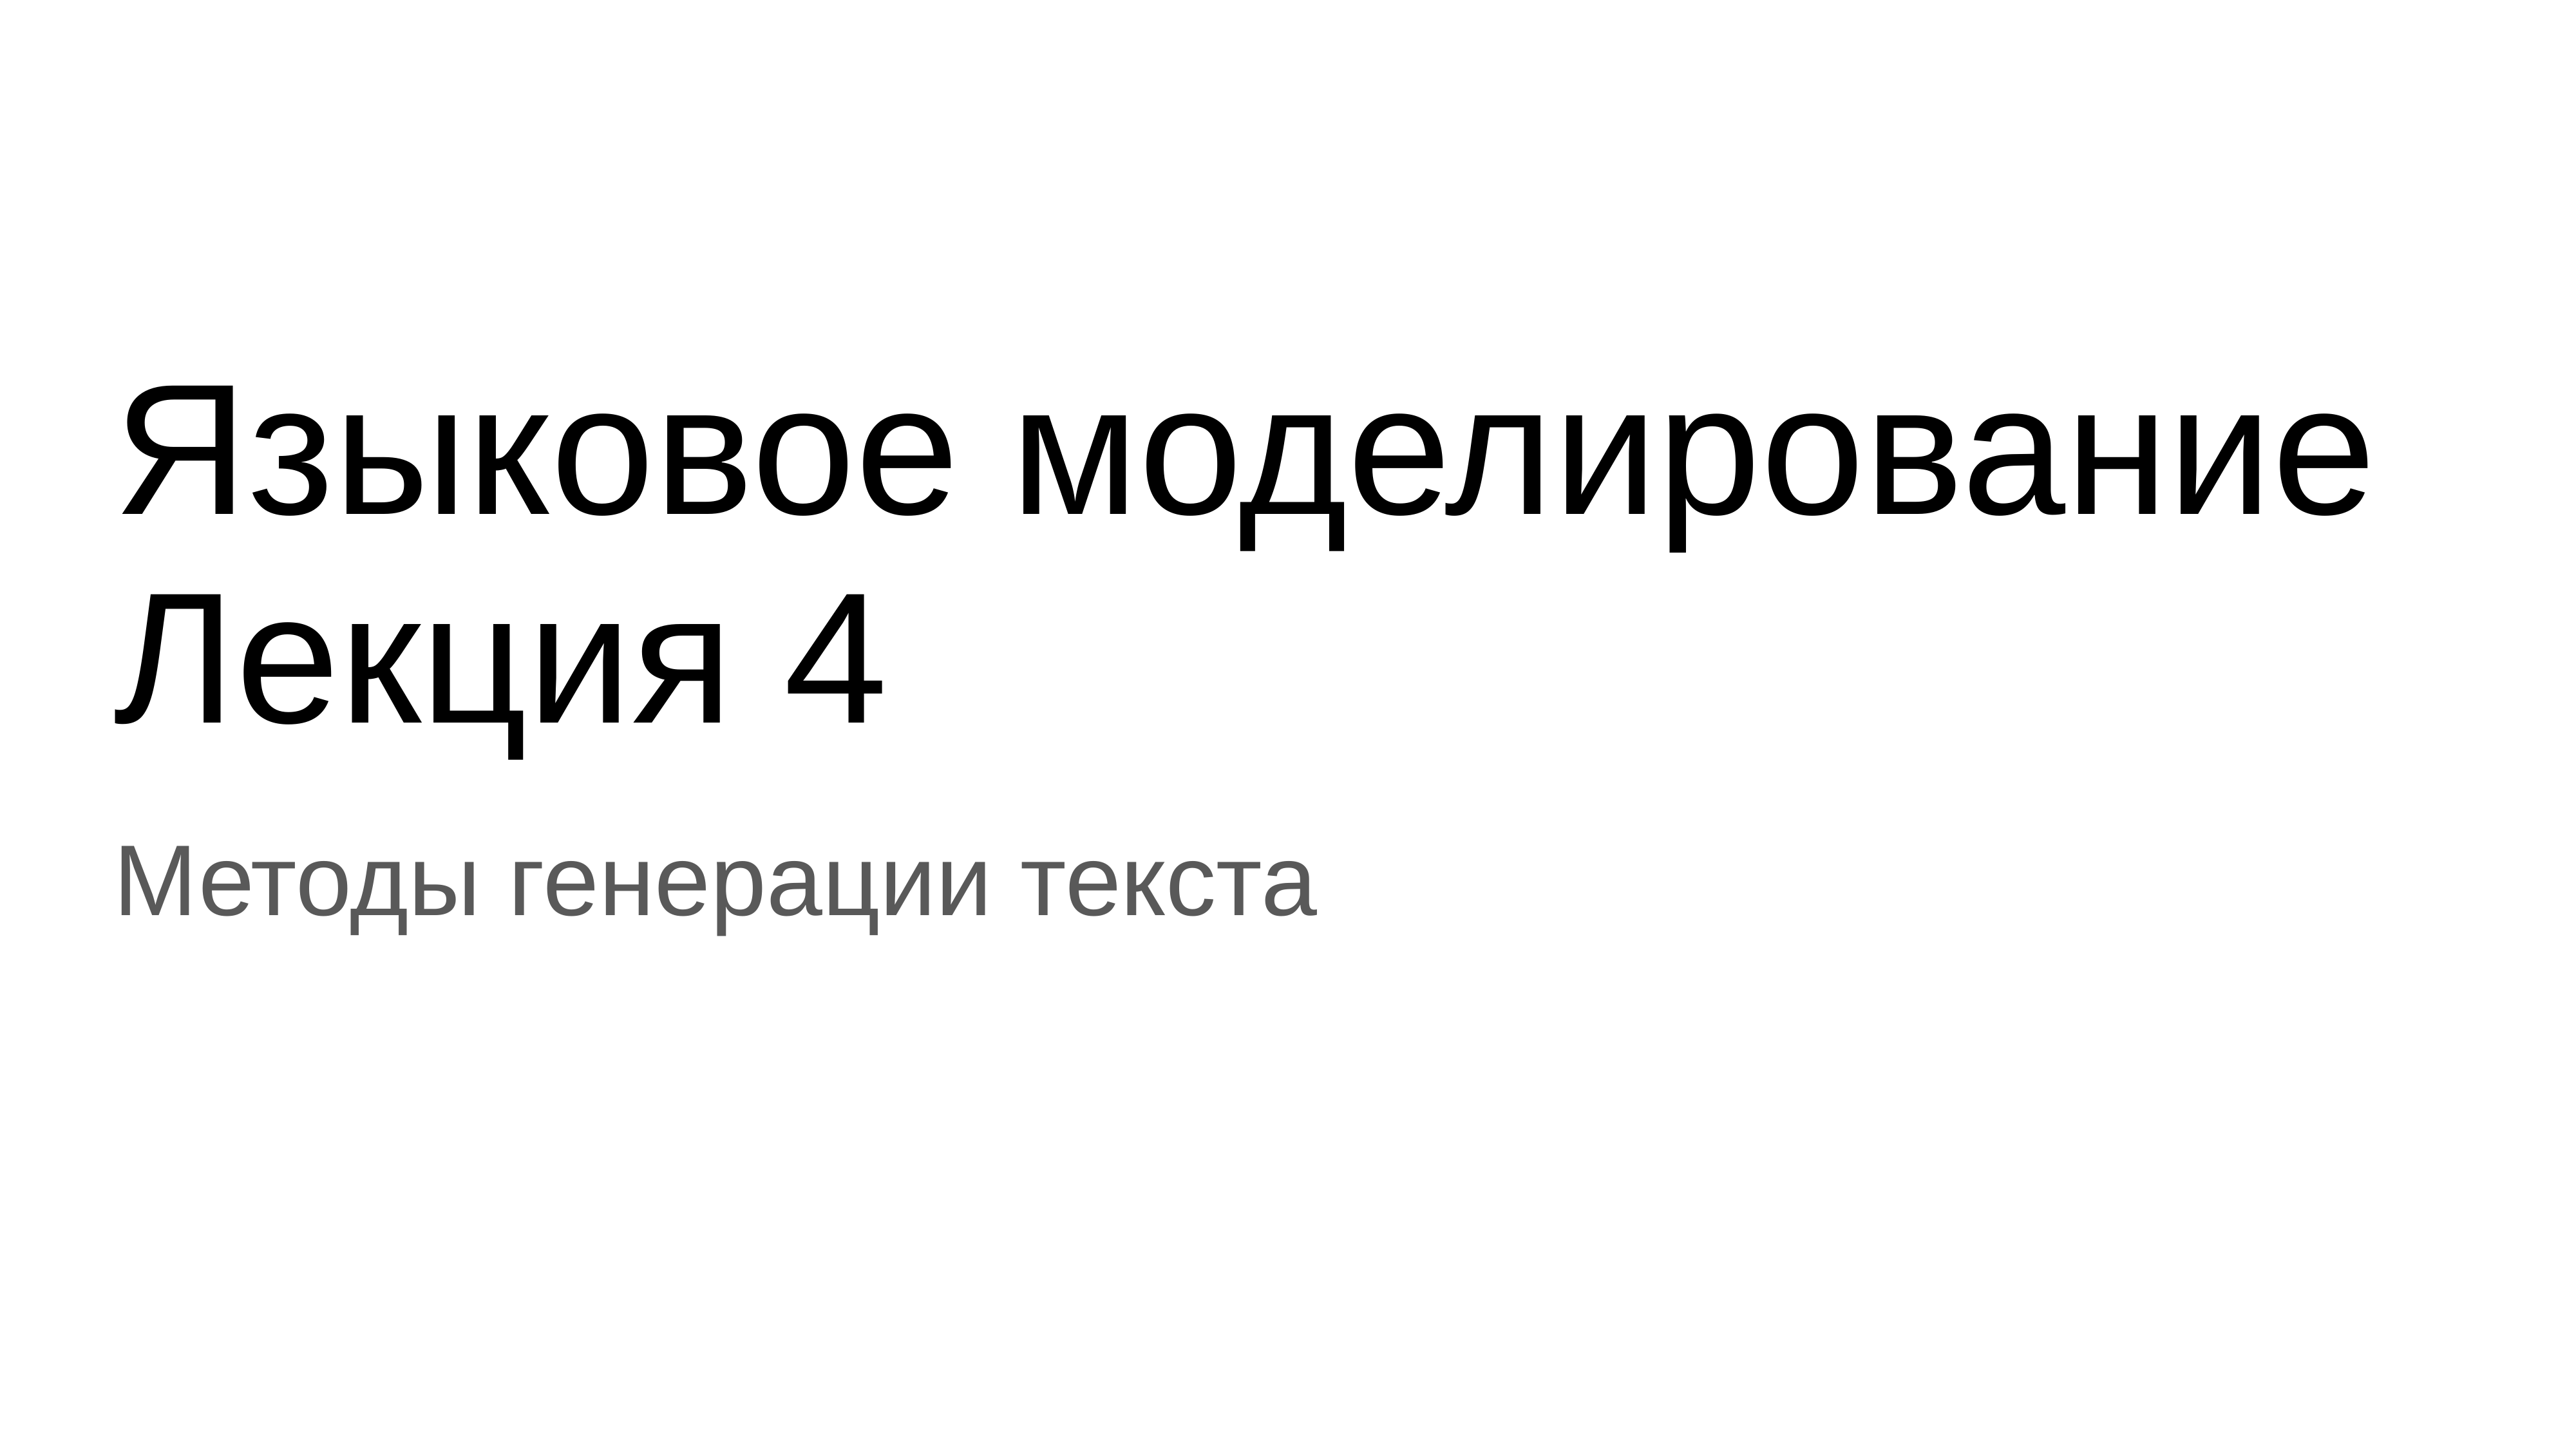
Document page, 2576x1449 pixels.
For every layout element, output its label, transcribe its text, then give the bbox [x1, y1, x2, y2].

title Языковое моделирование Лекция 4 [88, 209, 2488, 788]
subtitle Методы генерации текста [88, 798, 2259, 1022]
